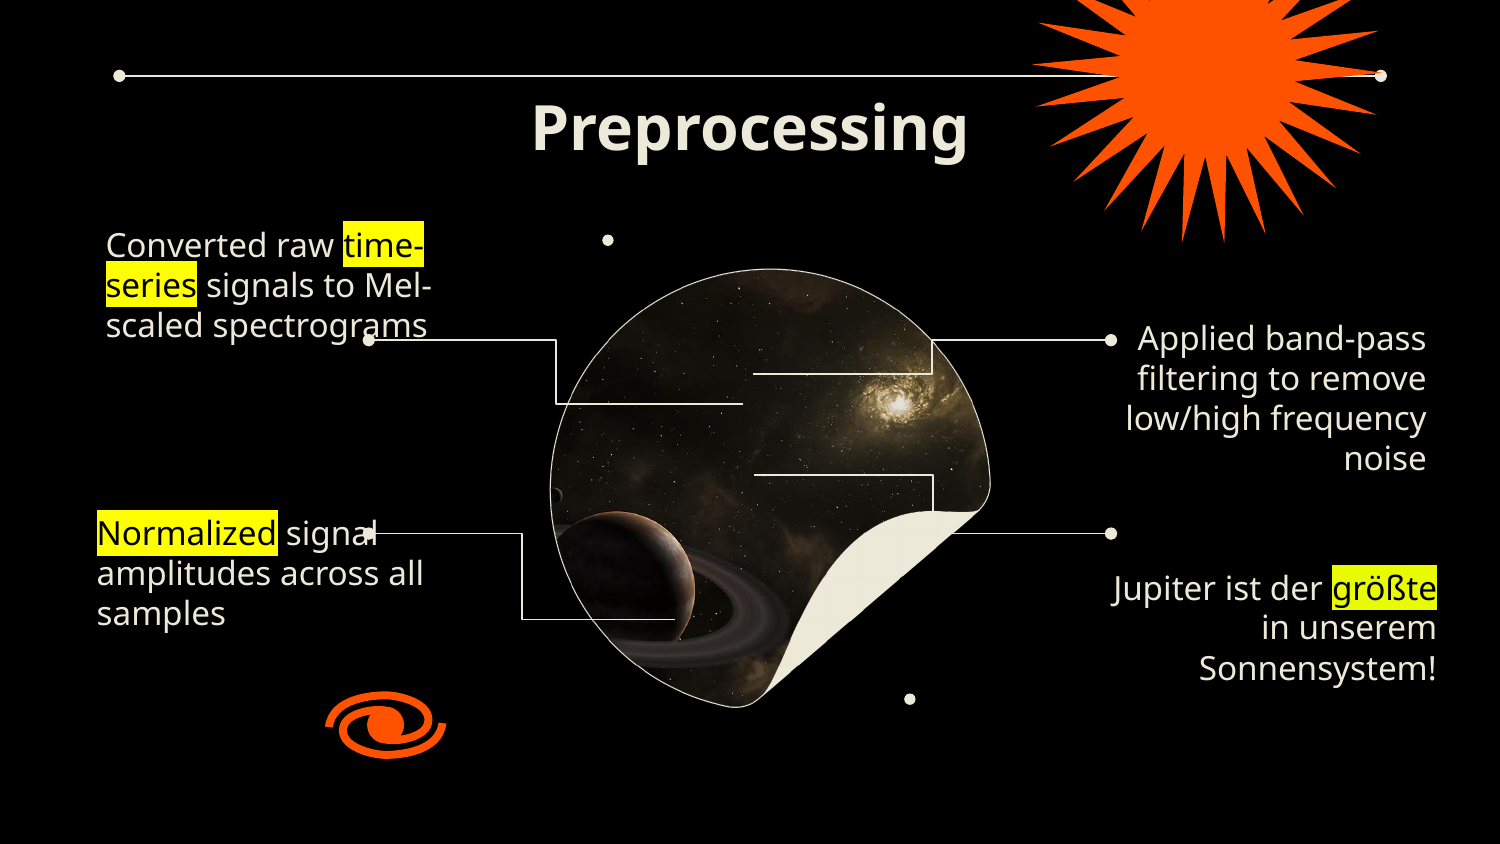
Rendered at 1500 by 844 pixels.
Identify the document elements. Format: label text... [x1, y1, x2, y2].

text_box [752, 339, 1112, 375]
text_box Jupiter ist der größte in unserem Sonnensystem! [1086, 551, 1453, 657]
text_box Normalized signal amplitudes across all samples [81, 497, 411, 603]
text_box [754, 474, 1112, 534]
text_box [417, 379, 1083, 755]
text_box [368, 339, 743, 405]
text_box Applied band-pass filtering to remove low/high frequency noise [1086, 302, 1443, 436]
title Preprocessing [116, 72, 1383, 167]
text_box [324, 691, 411, 728]
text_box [368, 533, 676, 620]
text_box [417, 221, 1083, 342]
text_box [338, 706, 411, 759]
text_box Converted raw time-series signals to Mel-scaled spectrograms [90, 208, 524, 326]
